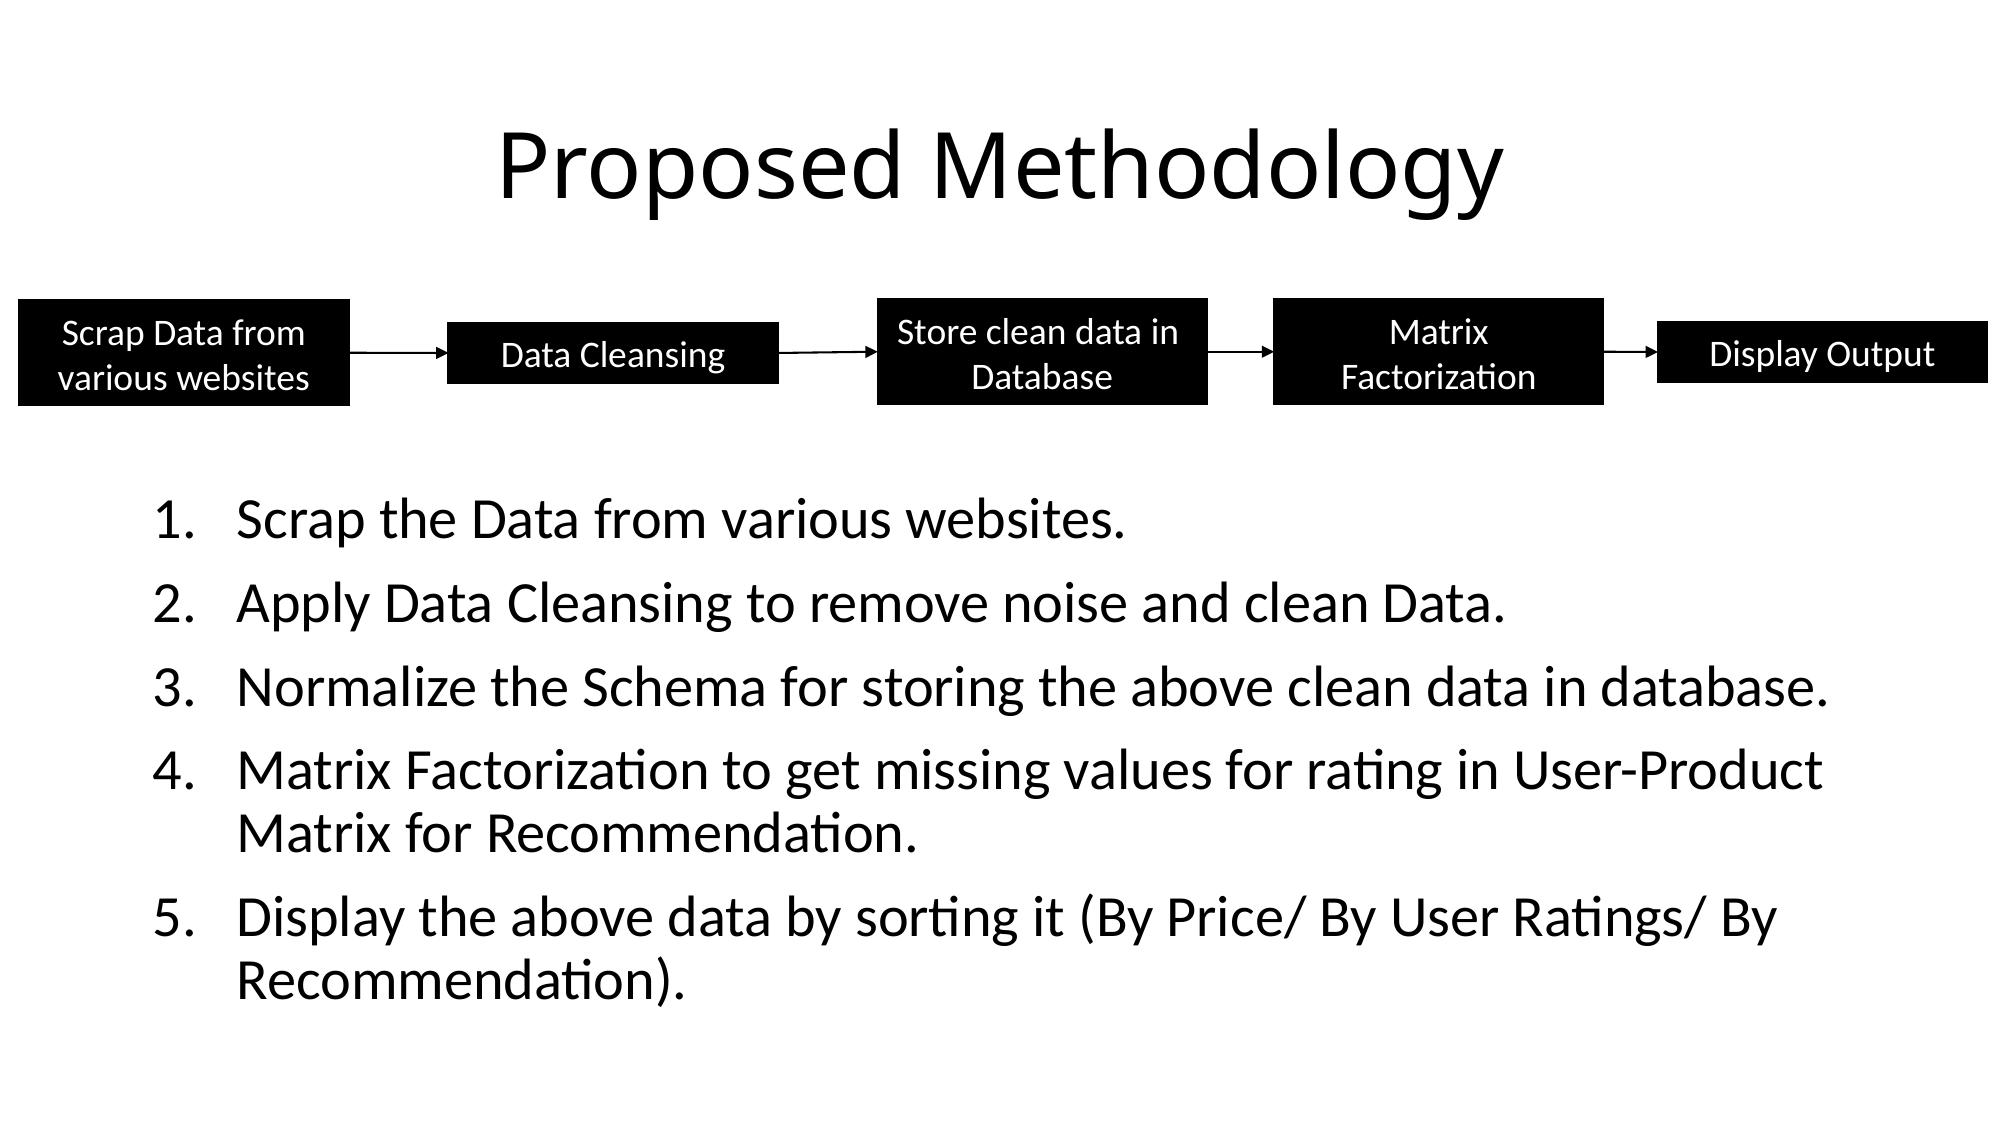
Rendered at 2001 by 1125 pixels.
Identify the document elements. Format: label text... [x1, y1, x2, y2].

text_box Matrix Factorization [1273, 298, 1604, 405]
text_box Store clean data in Database [877, 298, 1208, 405]
text_box Scrap Data from various websites [18, 299, 350, 406]
title Proposed Methodology [137, 59, 1863, 278]
list Scrap the Data from various websites. Apply Data Cleansing to remove noise and clean Data. Normalize the Schema for storing the above clean data in database. Matrix Factorization to get missing values for rating in User-Product Matrix for Recommendation. Display the above data by sorting it (By Price/ By User Ratings/ By Recommendation). [137, 480, 1863, 1029]
text_box Data Cleansing [447, 322, 779, 384]
text_box Display Output [1657, 321, 1988, 383]
